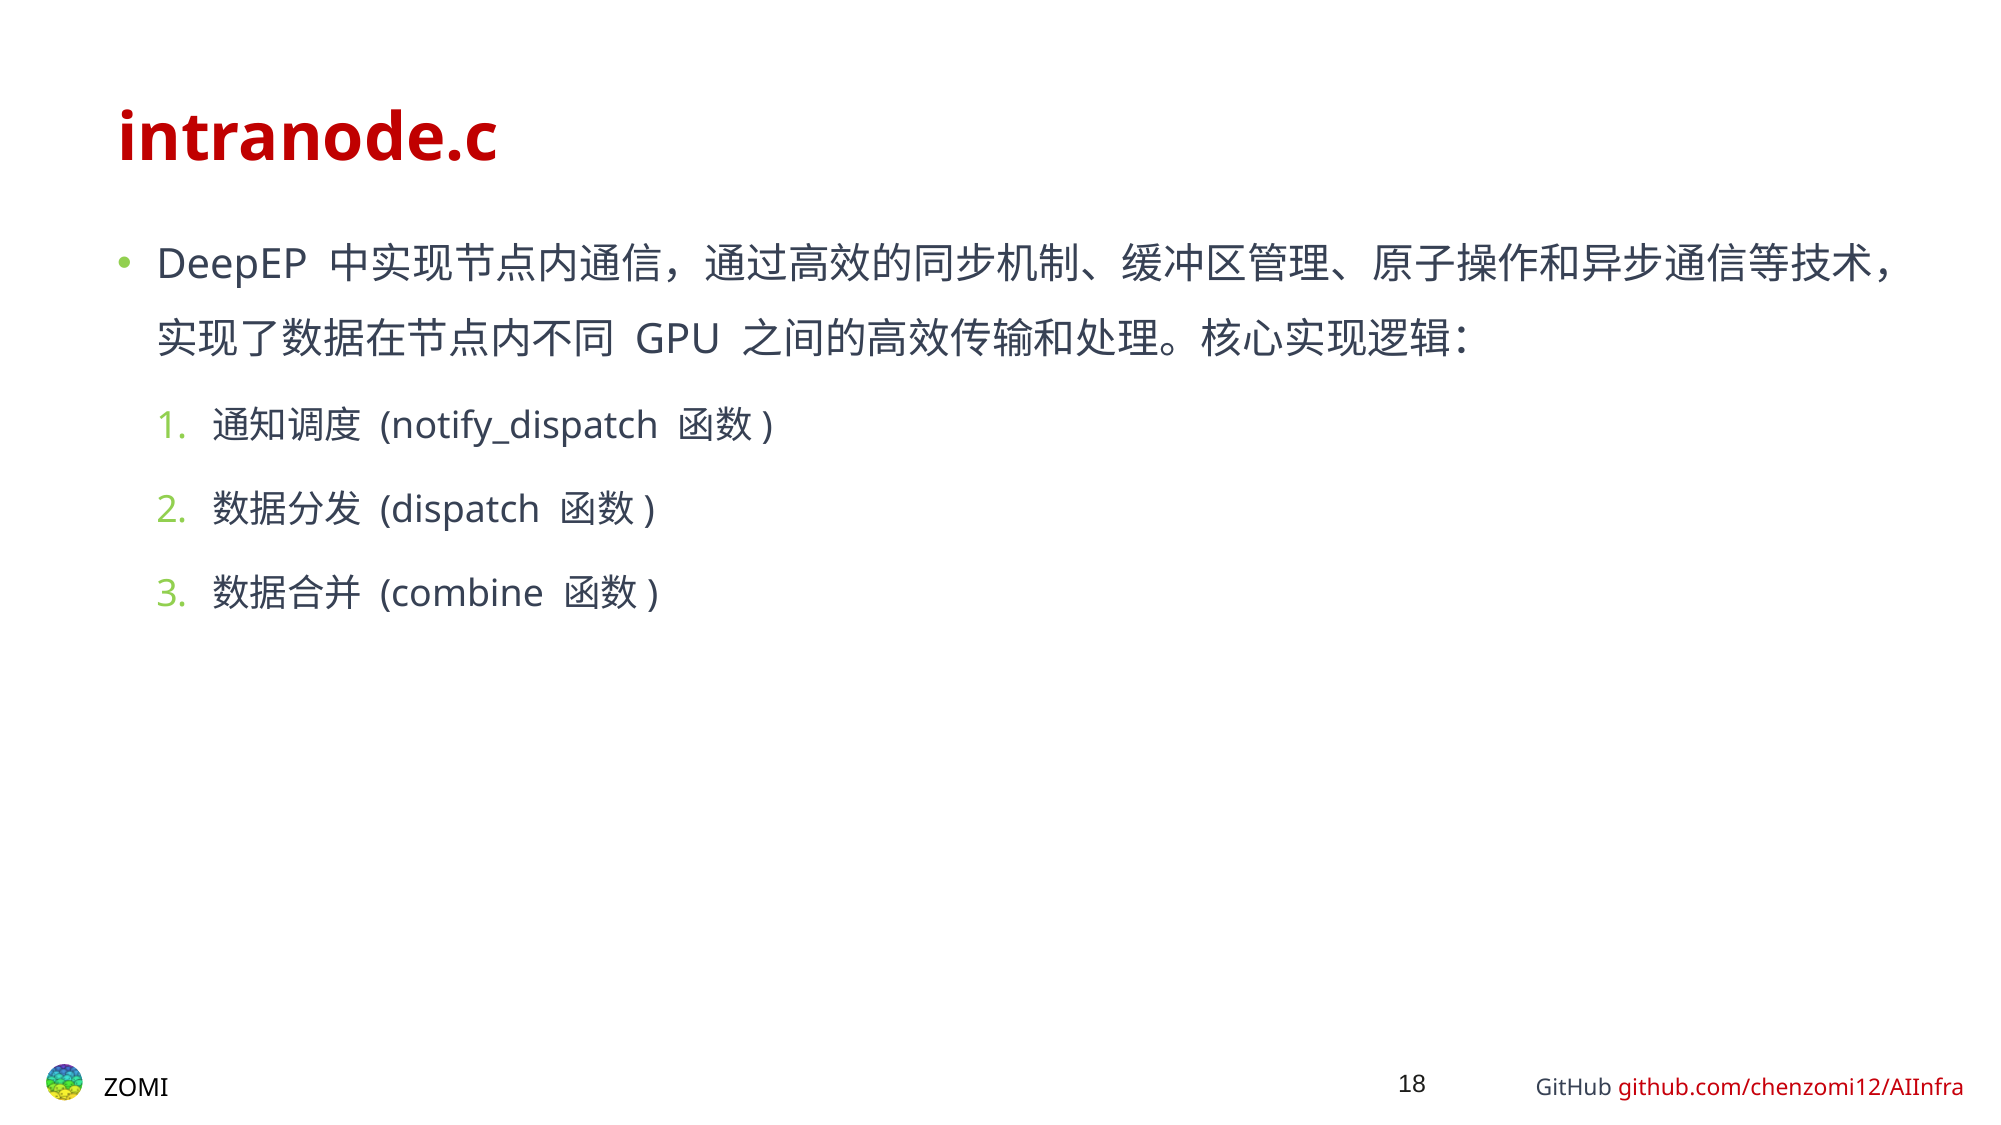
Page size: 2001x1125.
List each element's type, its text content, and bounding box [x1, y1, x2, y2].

title intranode.c [102, 85, 1901, 183]
list DeepEP 中实现节点内通信，通过高效的同步机制、缓冲区管理、原子操作和异步通信等技术，实现了数据在节点内不同 GPU 之间的高效传输和处理。核心实现逻辑： 通知调度 (notify_dispatch 函数) 数据分发 (dispatch 函数) 数据合并 (combine 函数) [102, 204, 1901, 1043]
picture [47, 1065, 82, 1100]
